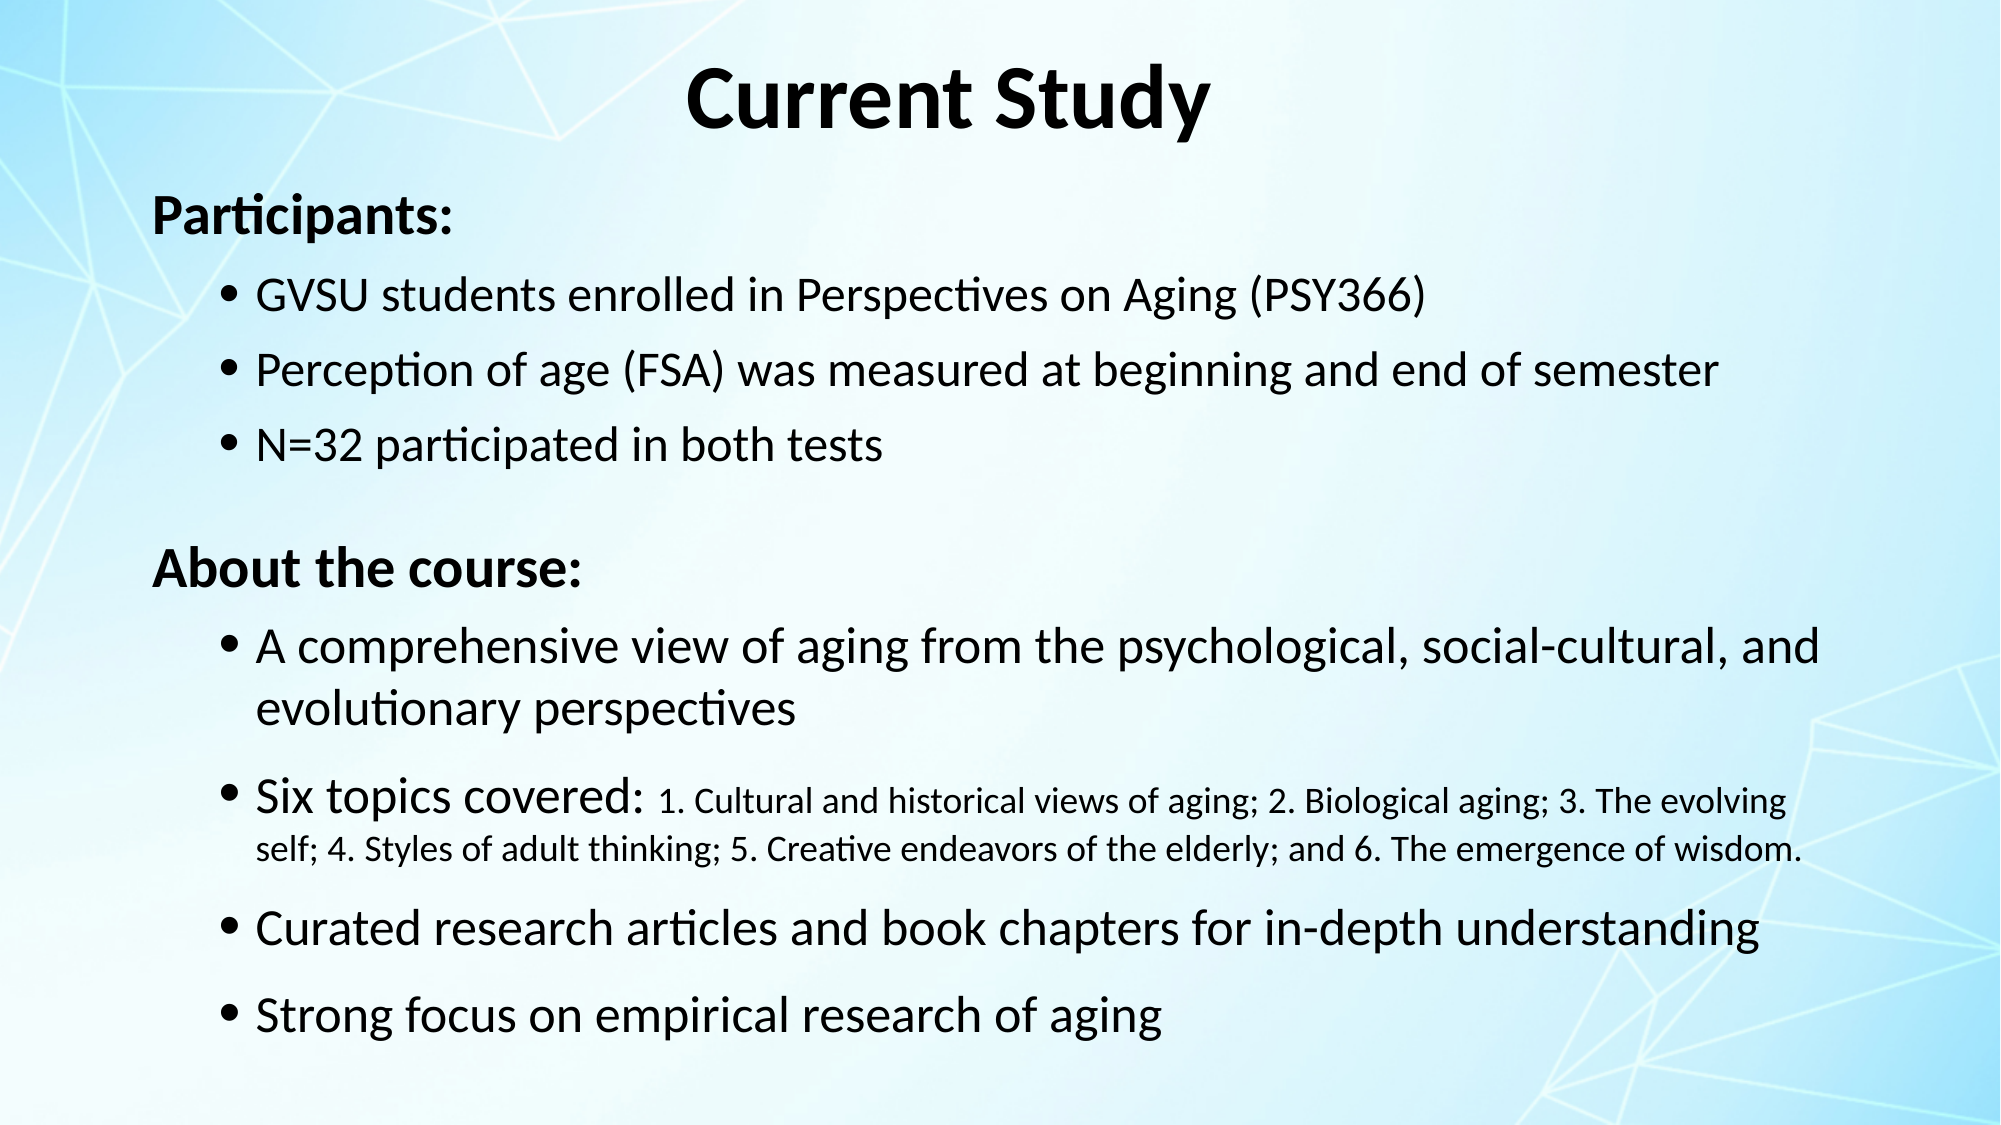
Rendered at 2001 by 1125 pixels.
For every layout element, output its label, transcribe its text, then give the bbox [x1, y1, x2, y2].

title Current Study [663, 20, 1236, 177]
list Participants: GVSU students enrolled in Perspectives on Aging (PSY366) Perception of age (FSA) was measured at beginning and end of semester N=32 participated in both tests About the course: A comprehensive view of aging from the psychological, social-cultural, and evolutionary perspectives Six topics covered: 1. Cultural and historical views of aging; 2. Biological aging; 3. The evolving self; 4. Styles of adult thinking; 5. Creative endeavors of the elderly; and 6. The emergence of wisdom. Curated research articles and book chapters for in-depth understanding Strong focus on empirical research of aging [137, 177, 1863, 1125]
picture [0, 0, 2001, 1125]
